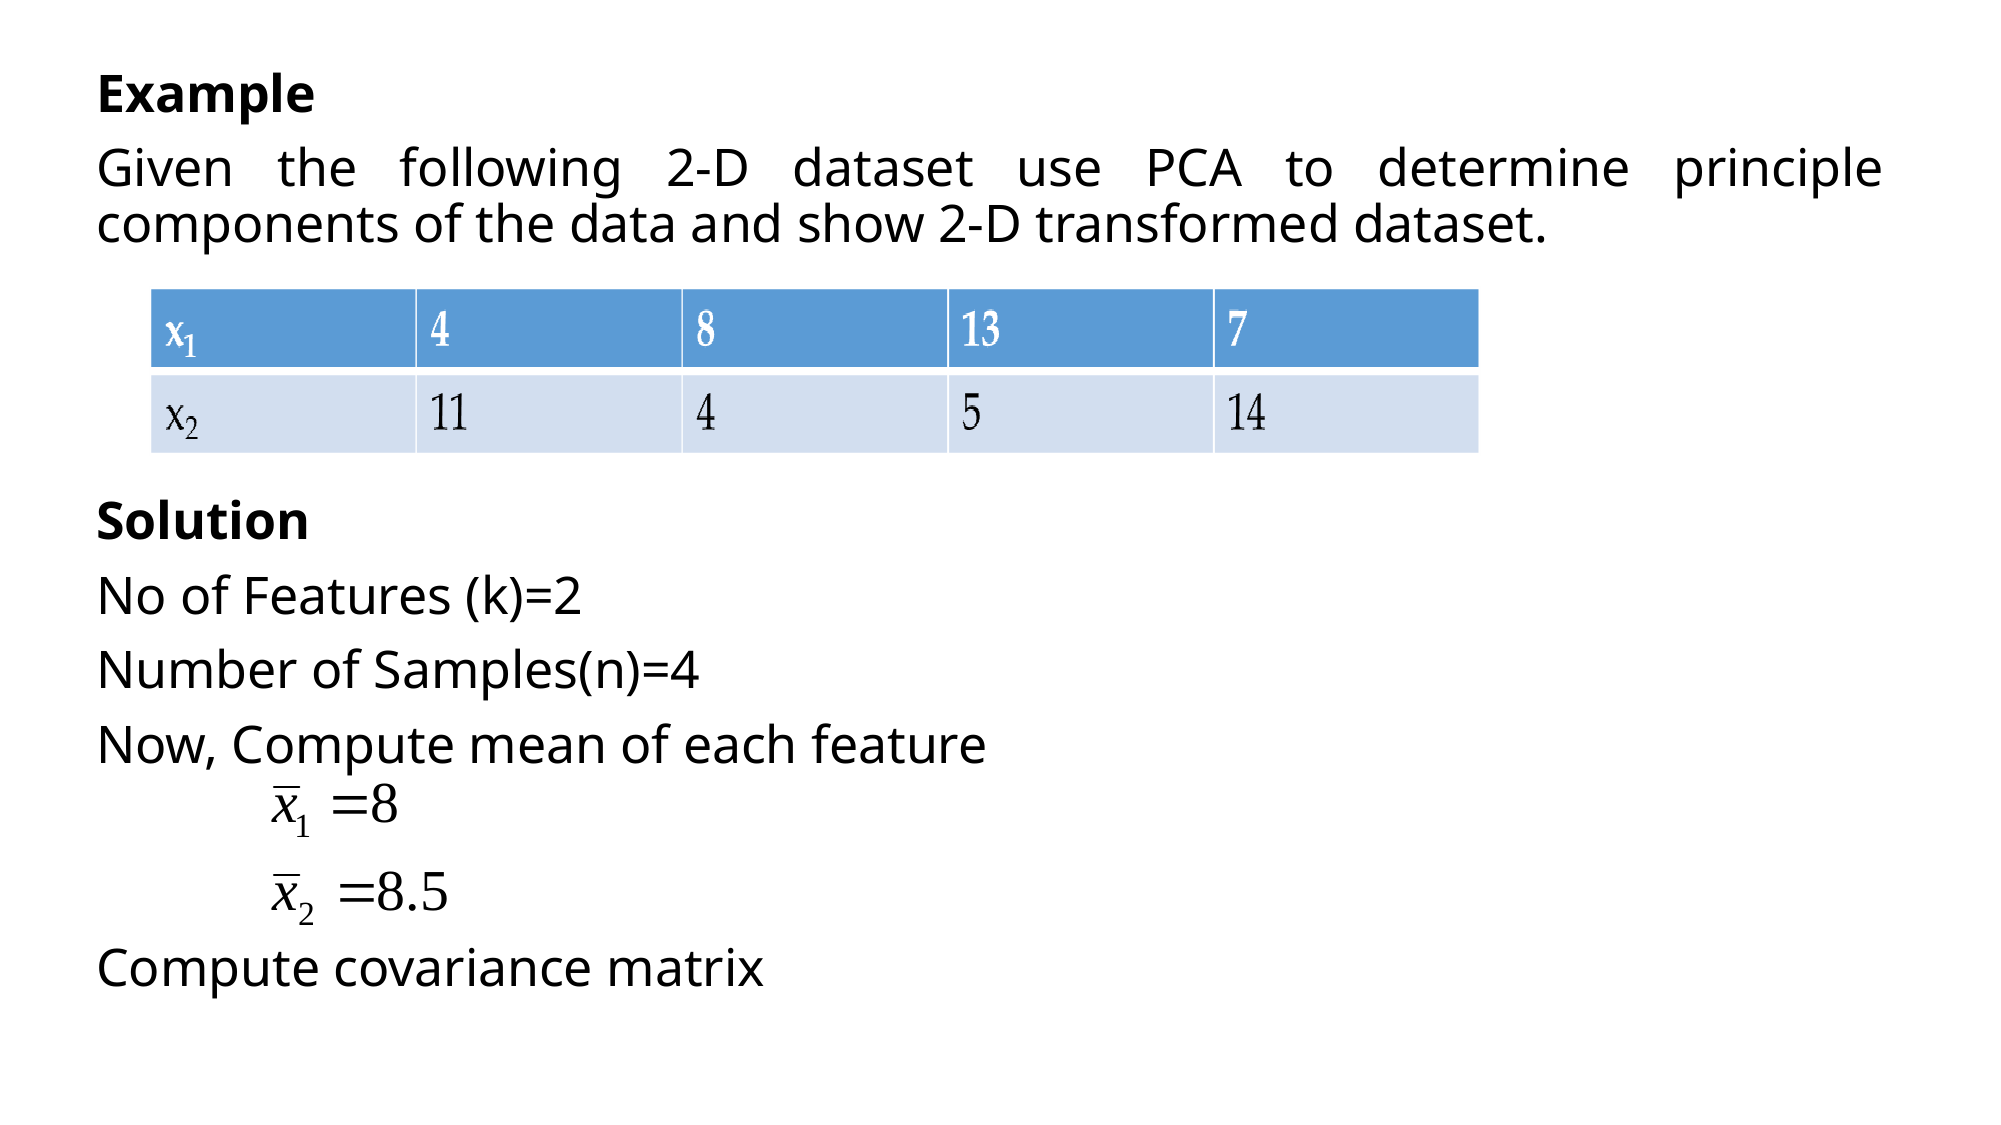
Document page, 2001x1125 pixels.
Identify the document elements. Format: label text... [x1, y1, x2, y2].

picture [149, 281, 1483, 477]
picture [260, 764, 457, 938]
list Example Given the following 2-D dataset use PCA to determine principle components of the data and show 2-D transformed dataset. Solution No of Features (k)=2 Number of Samples(n)=4 Now, Compute mean of each feature Compute covariance matrix [81, 60, 1902, 1014]
